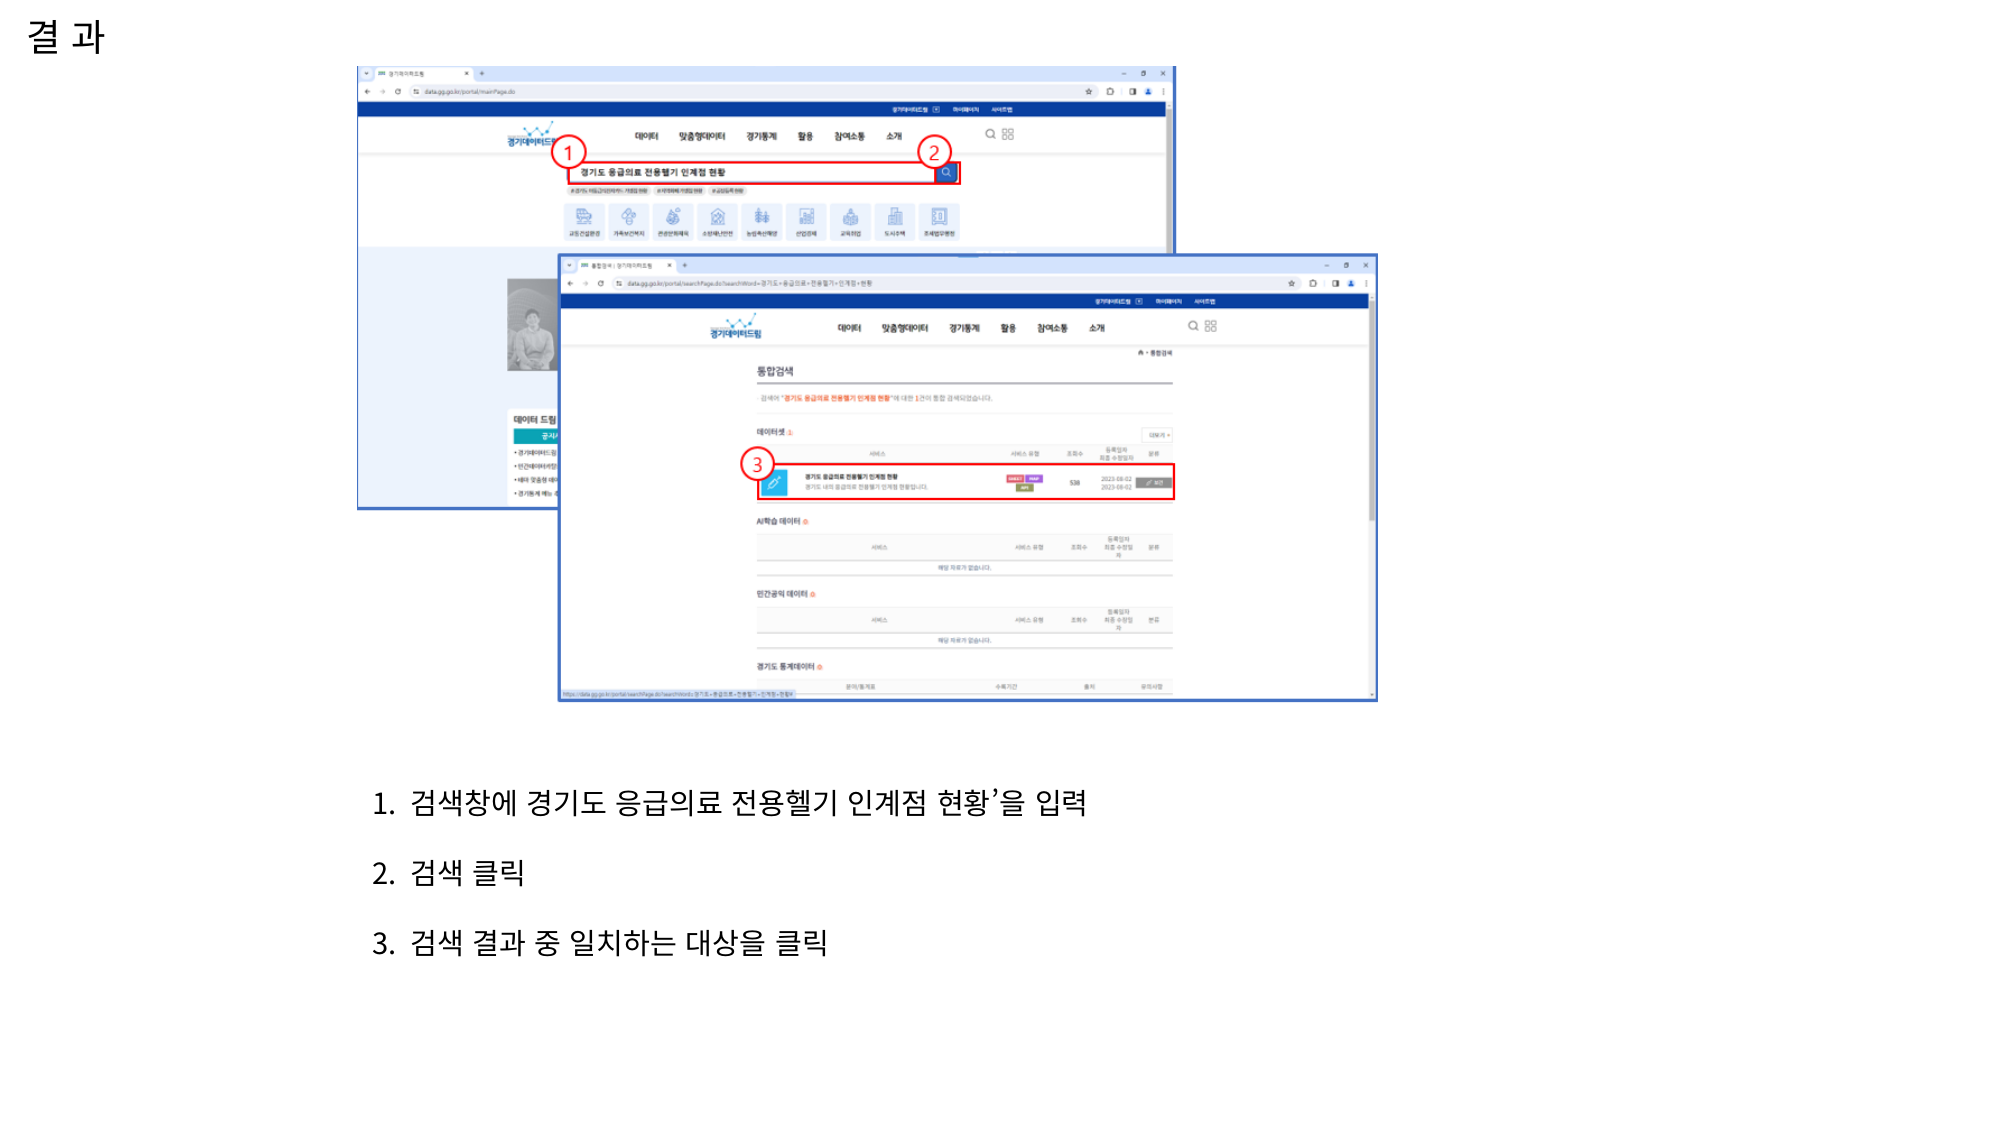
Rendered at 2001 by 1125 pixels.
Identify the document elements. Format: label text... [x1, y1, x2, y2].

text_box 결 과 [11, 6, 132, 66]
text_box 검색창에 경기도 응급의료 전용헬기 인계점 현황’을 입력 검색 클릭 검색 결과 중 일치하는 대상을 클릭 [357, 777, 1662, 968]
picture [357, 66, 1378, 710]
